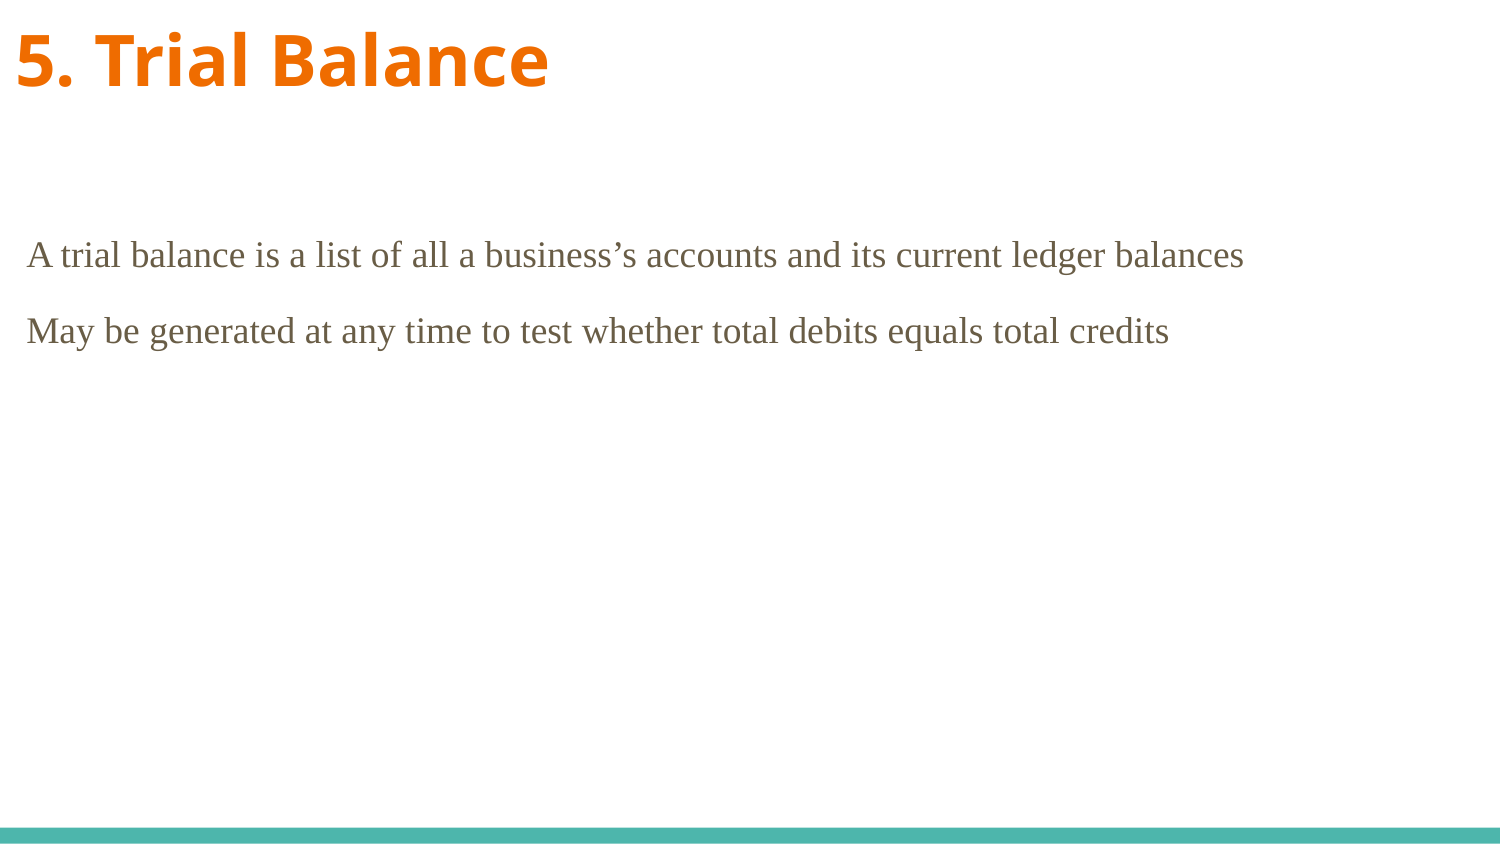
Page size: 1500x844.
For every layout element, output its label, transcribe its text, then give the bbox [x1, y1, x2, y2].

title 5. Trial Balance [0, 0, 1398, 116]
list A trial balance is a list of all a business’s accounts and its current ledger balances May be generated at any time to test whether total debits equals total credits [11, 207, 1449, 750]
